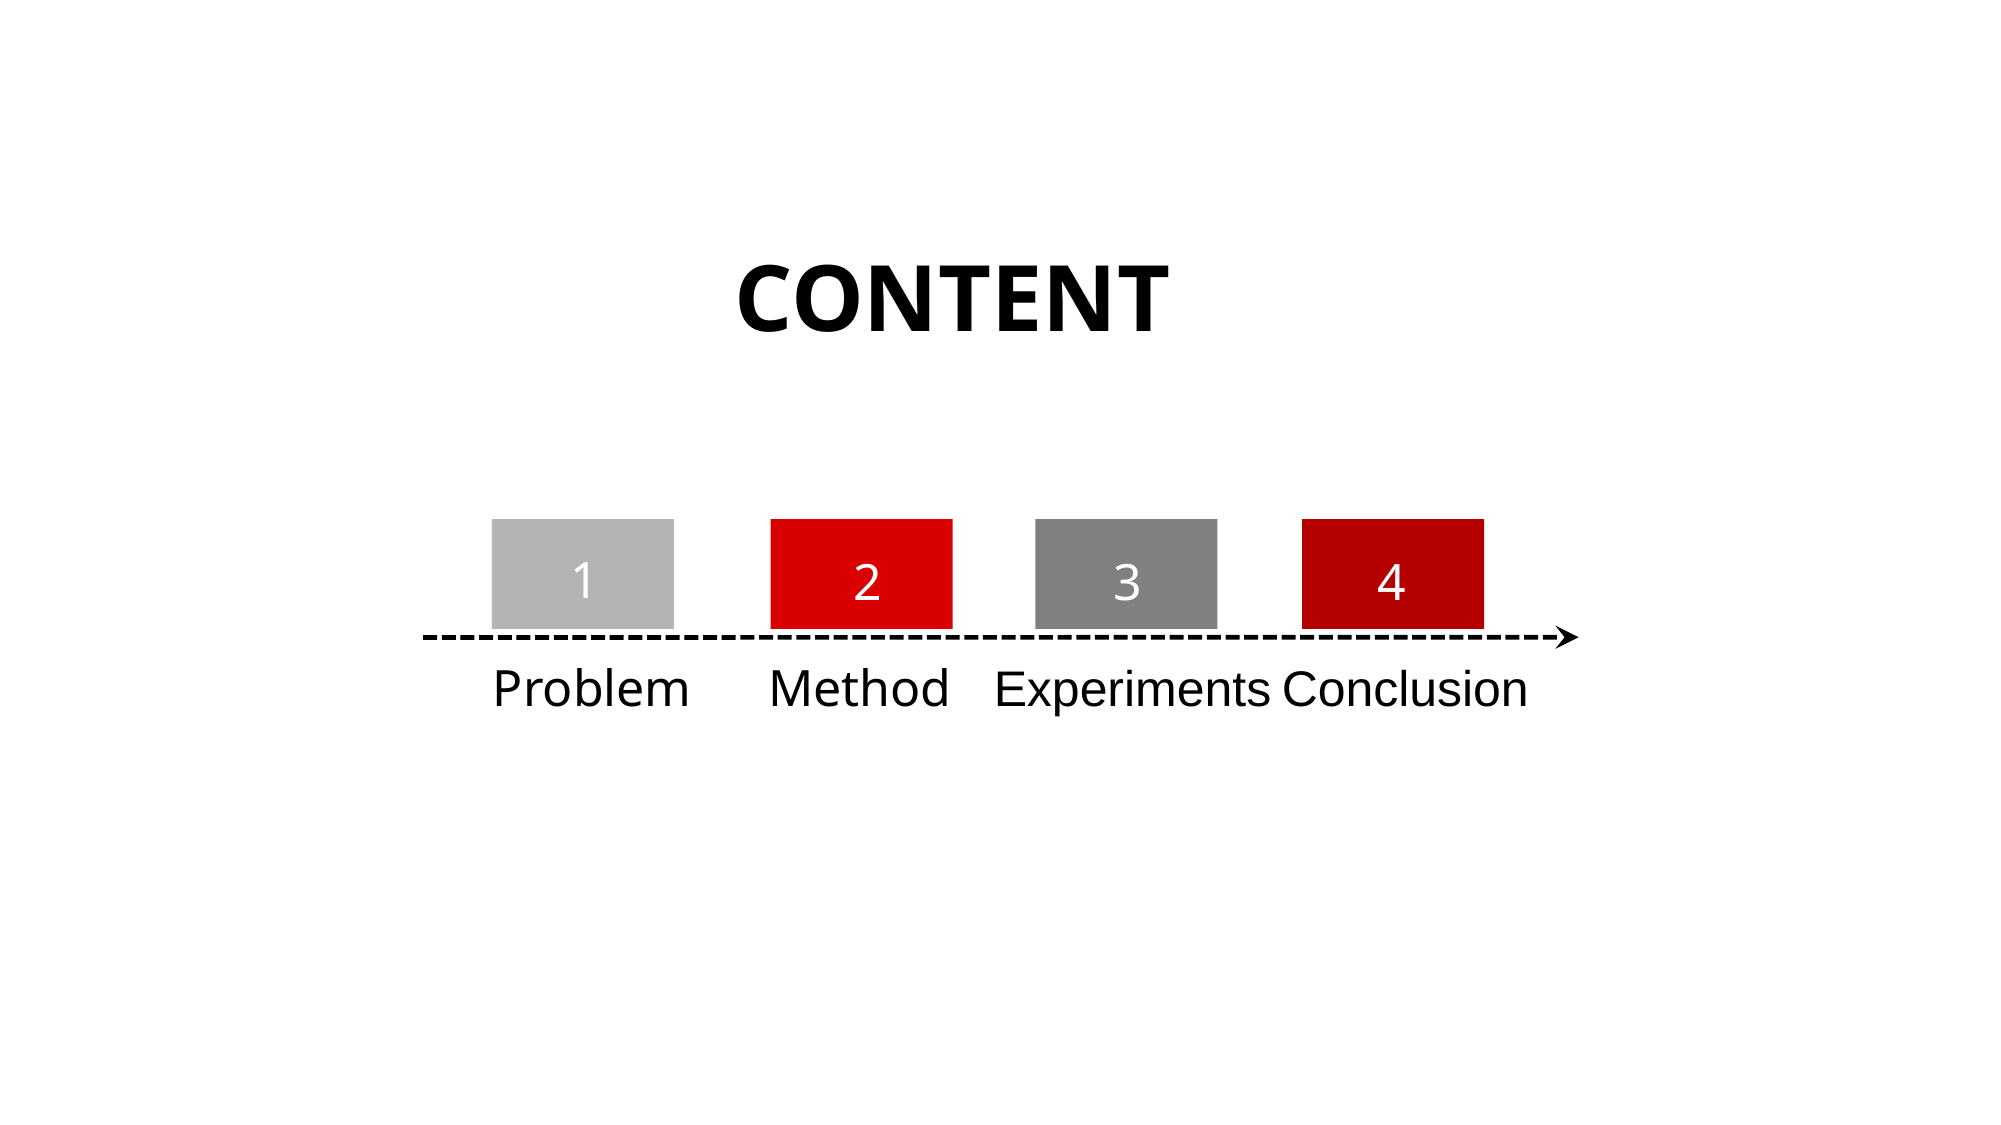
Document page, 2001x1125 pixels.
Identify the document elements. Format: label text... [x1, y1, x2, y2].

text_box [361, 518, 1579, 725]
title CONTENT [90, 192, 1816, 411]
